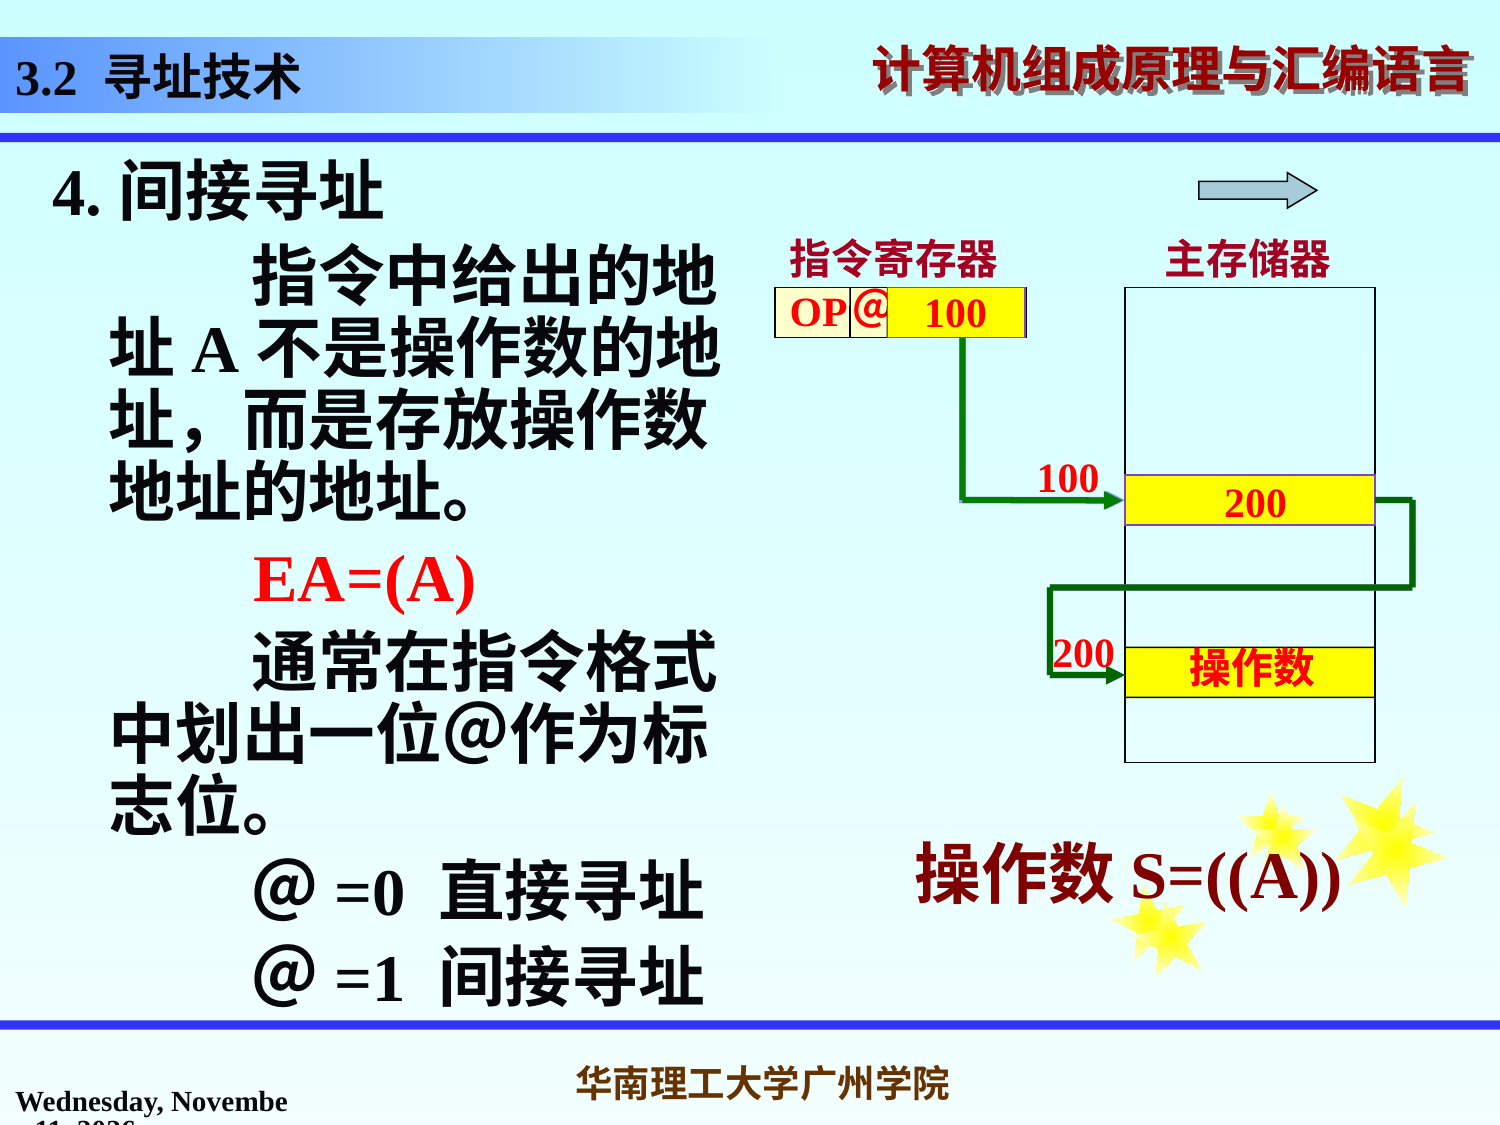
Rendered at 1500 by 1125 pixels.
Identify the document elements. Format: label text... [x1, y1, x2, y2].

footer 华南理工大学广州学院 [525, 1050, 1000, 1125]
title 3.2 寻址技术 [0, 37, 774, 113]
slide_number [0, 1050, 313, 1125]
text_box [1198, 172, 1317, 209]
list 4.间接寻址 指令中给出的地址A不是操作数的地址，而是存放操作数地址的地址。 EA=(A) 通常在指令格式中划出一位＠作为标志位。 ＠=0 直接寻址 ＠=1 间接寻址 [37, 149, 763, 1075]
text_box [774, 224, 1413, 763]
text_box 操作数S=((A)) [899, 824, 1438, 920]
